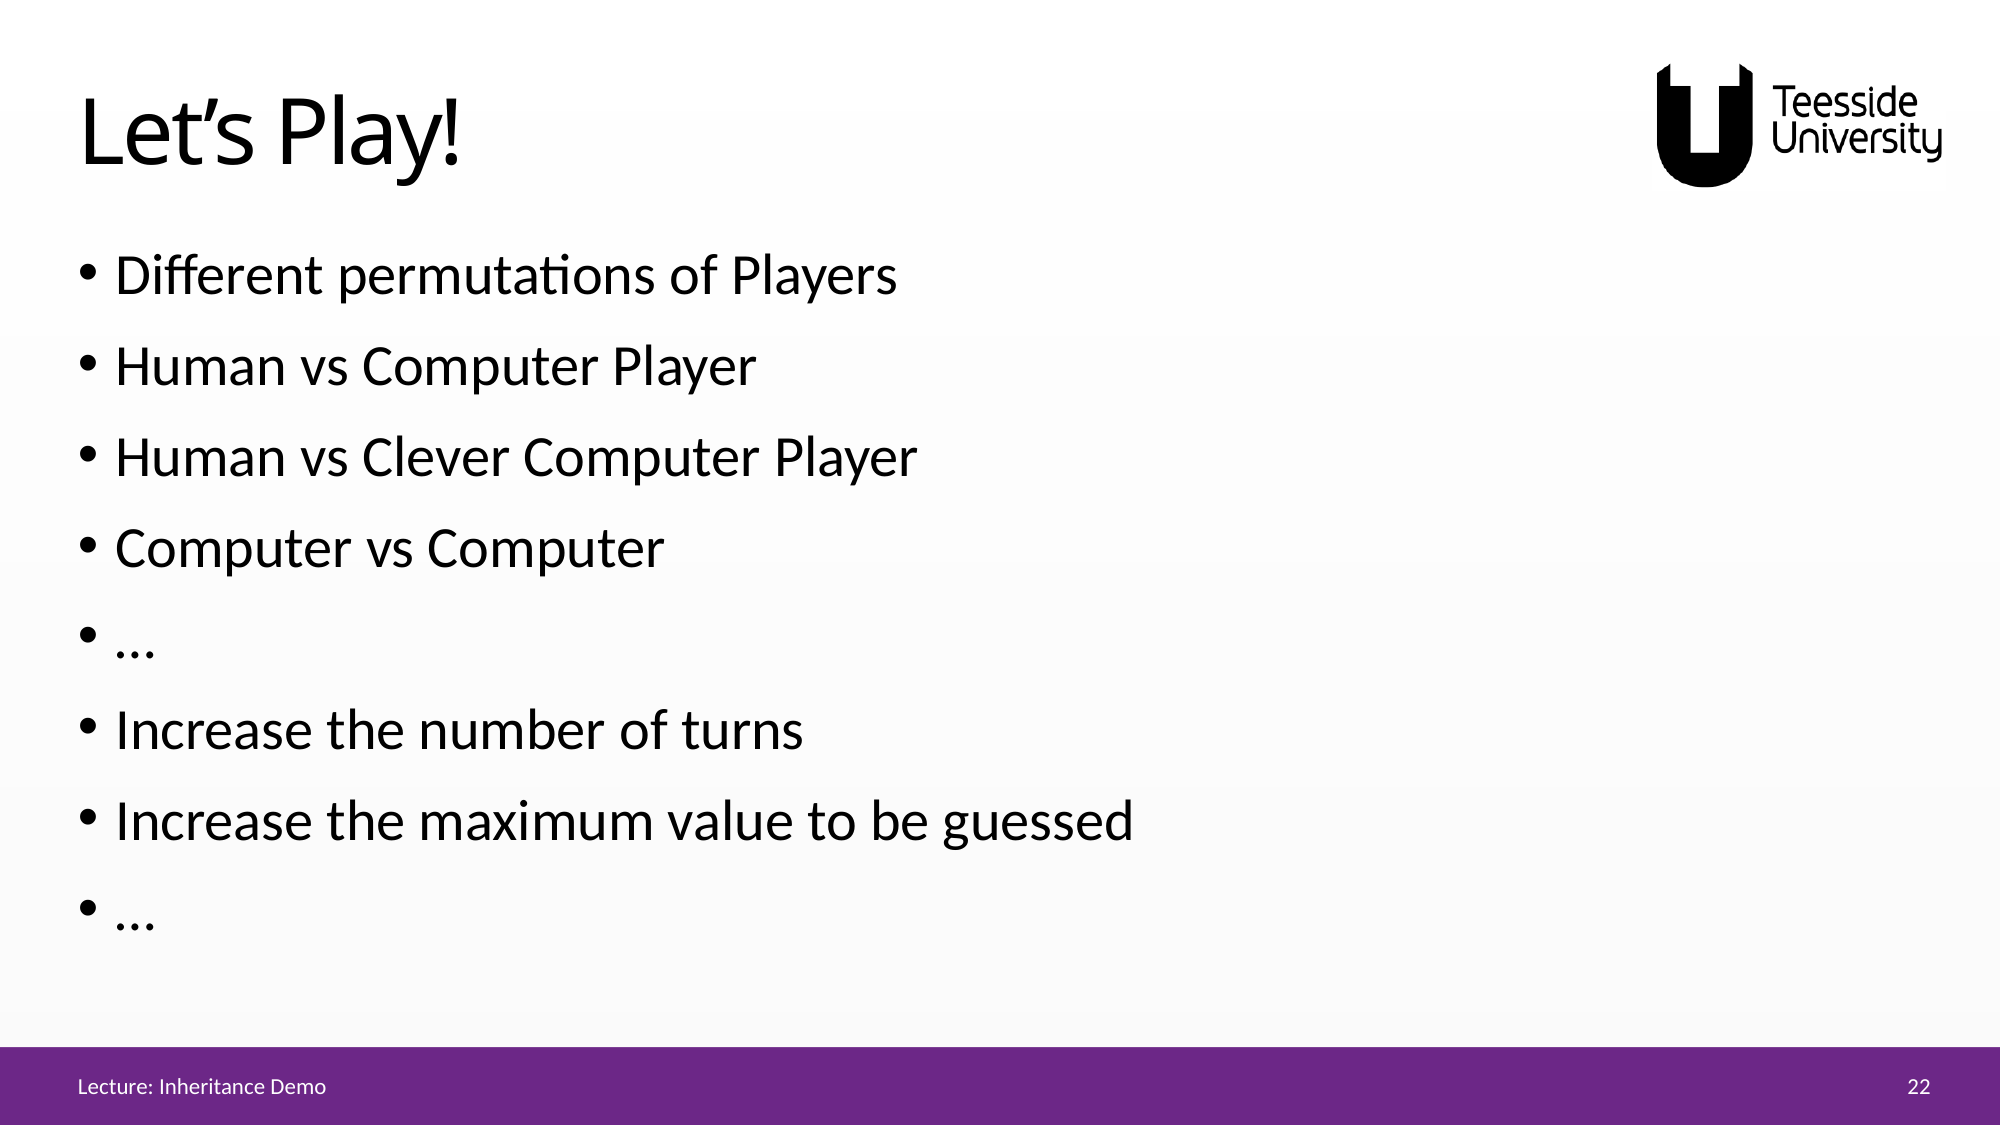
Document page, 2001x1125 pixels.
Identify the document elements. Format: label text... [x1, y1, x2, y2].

footer Lecture: Inheritance Demo [62, 1068, 1811, 1103]
list Different permutations of Players Human vs Computer Player Human vs Clever Computer Player Computer vs Computer … Increase the number of turns Increase the maximum value to be guessed … [62, 229, 1946, 1014]
picture [1652, 59, 1946, 191]
slide_number 22 [1833, 1068, 1946, 1103]
title Let’s Play! [62, 59, 1623, 191]
